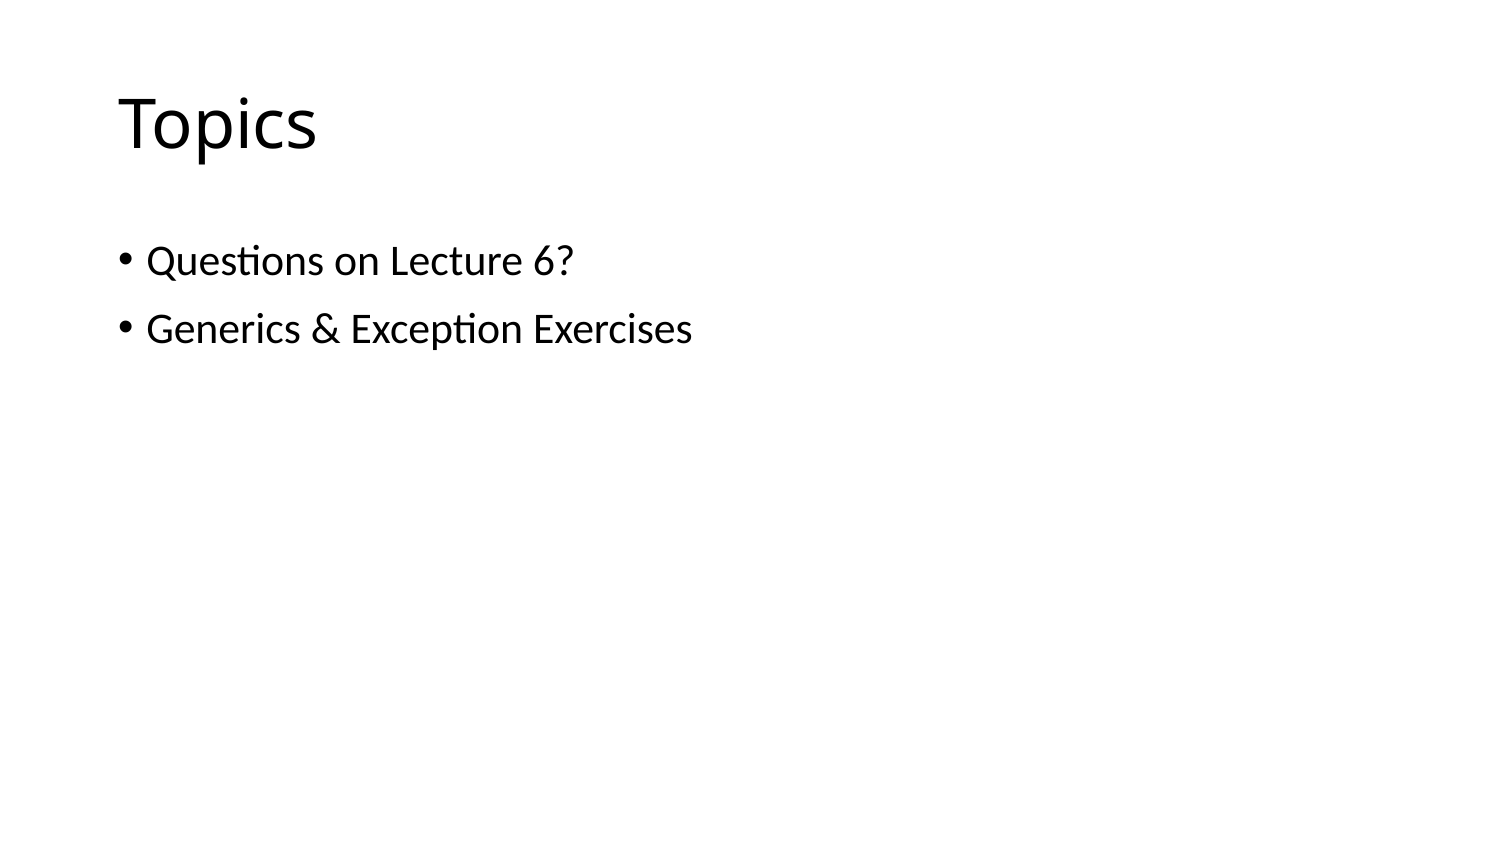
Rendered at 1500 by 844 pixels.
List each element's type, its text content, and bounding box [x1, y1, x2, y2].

title Topics [103, 44, 1397, 208]
list Questions on Lecture 6? Generics & Exception Exercises [103, 224, 1397, 760]
